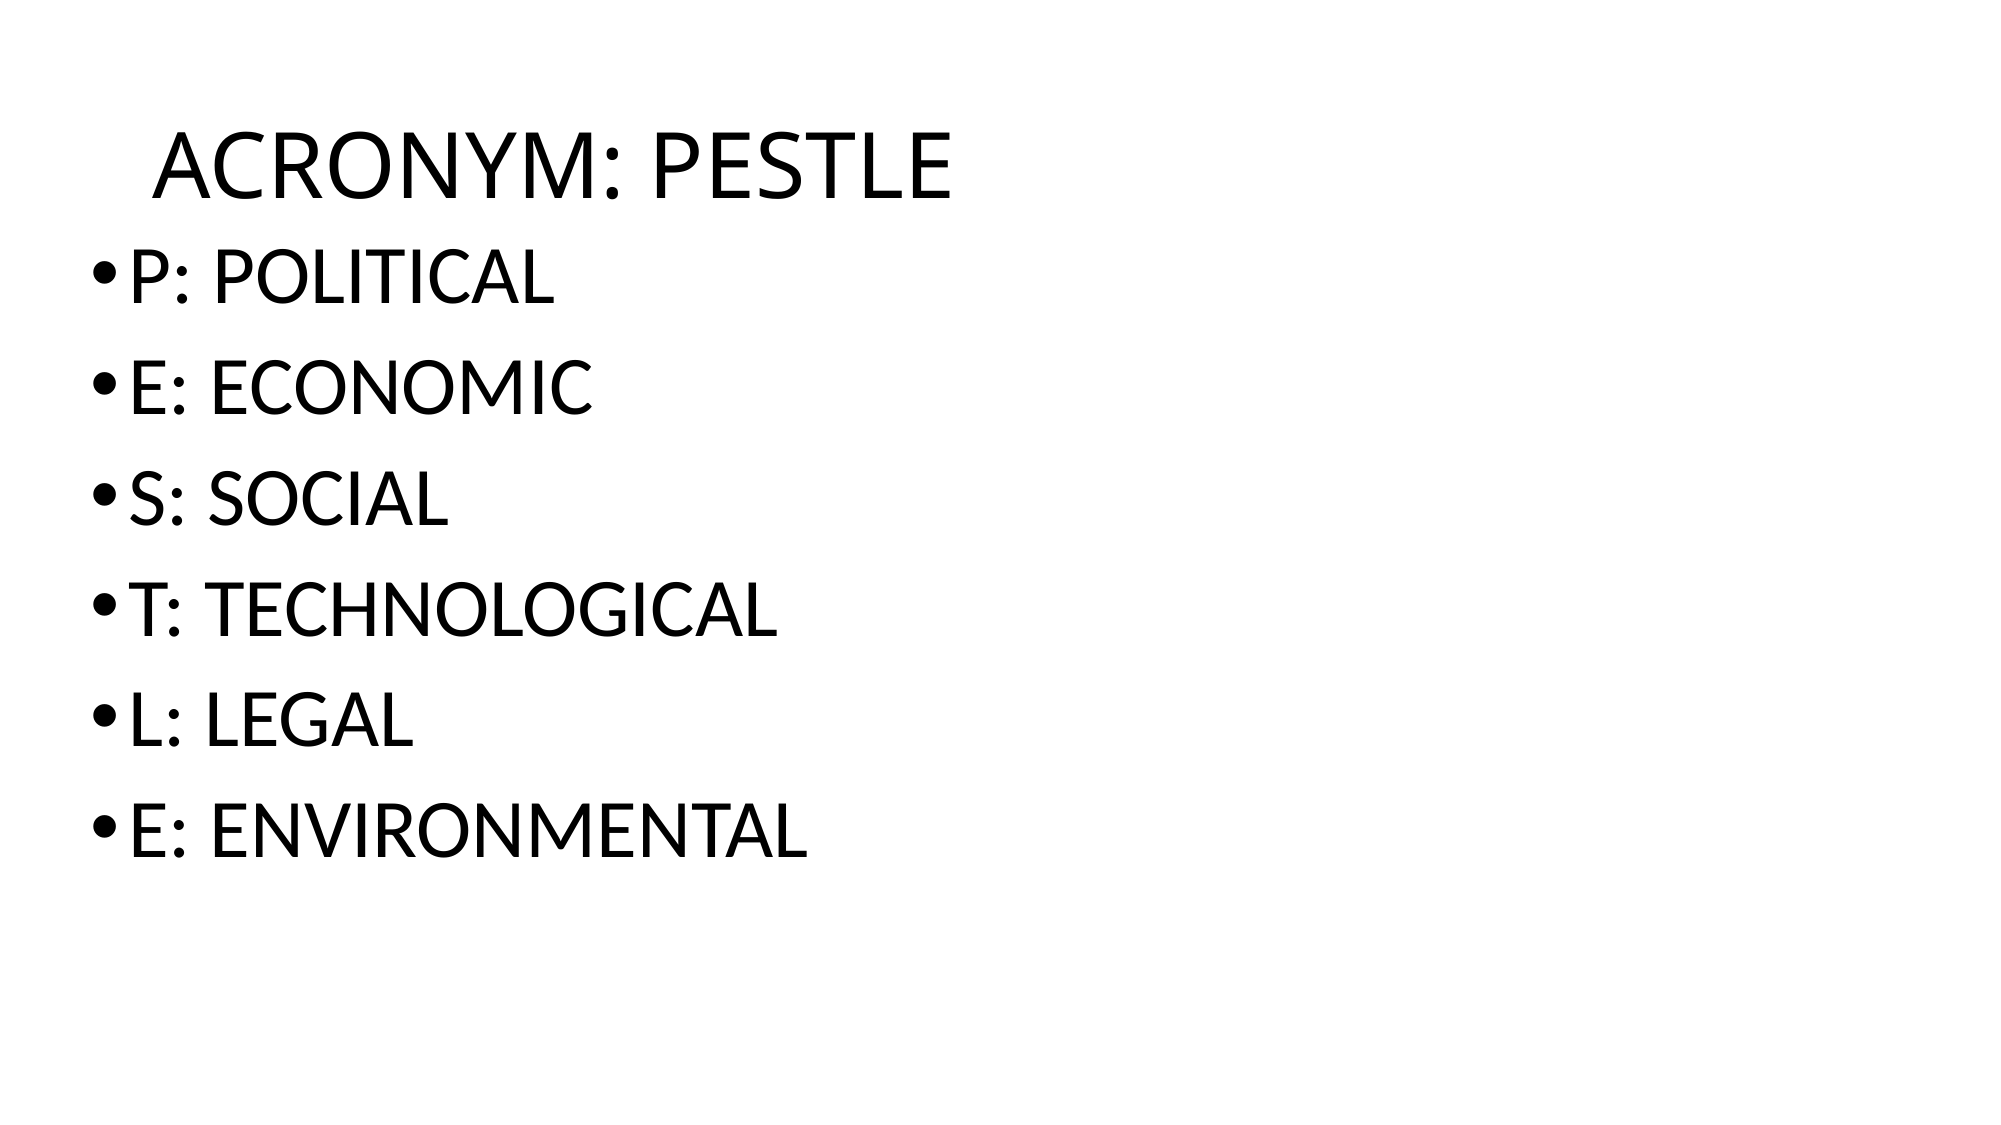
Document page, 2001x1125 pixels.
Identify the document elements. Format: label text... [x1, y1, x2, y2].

title ACRONYM: PESTLE [137, 59, 1863, 224]
list P: POLITICAL E: ECONOMIC S: SOCIAL T: TECHNOLOGICAL L: LEGAL E: ENVIRONMENTAL [75, 224, 1863, 996]
